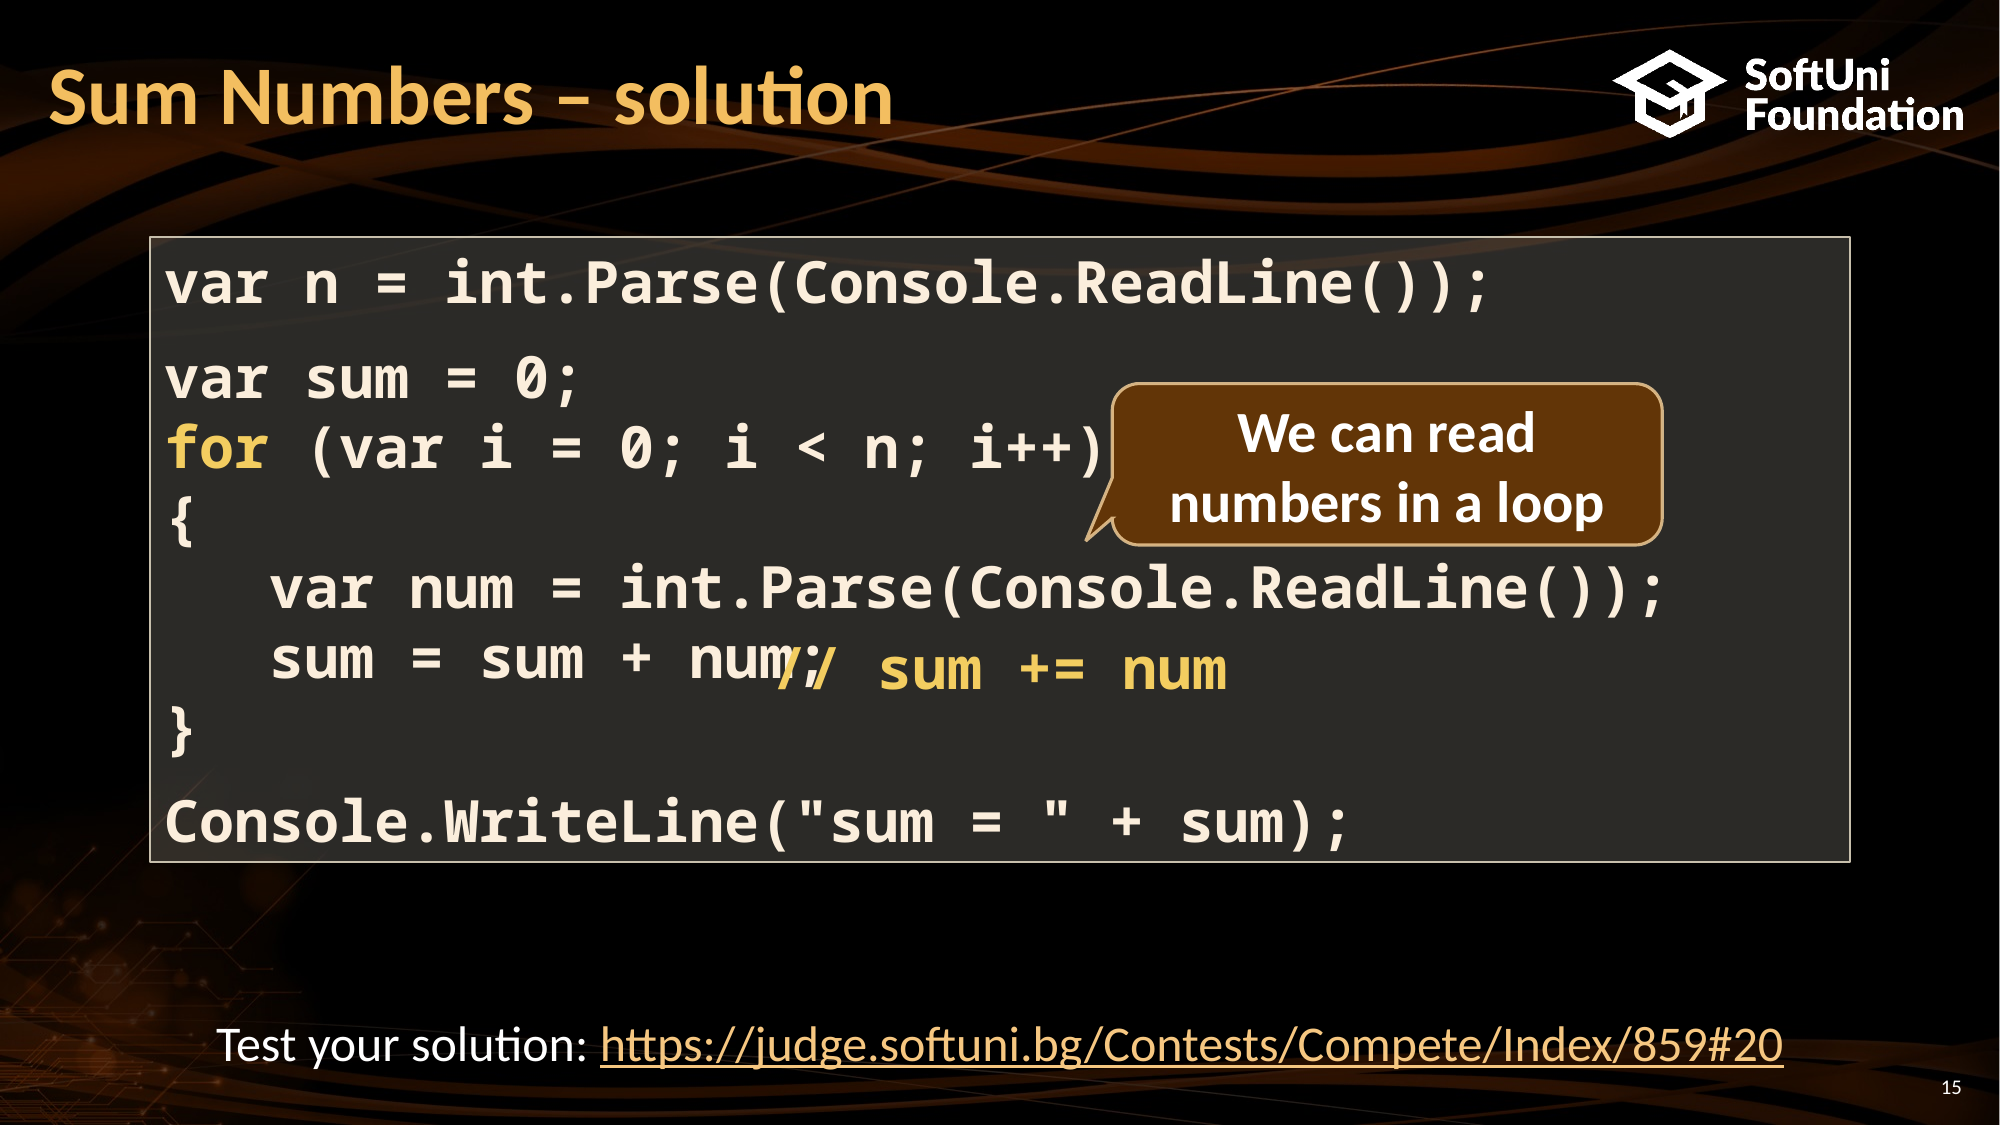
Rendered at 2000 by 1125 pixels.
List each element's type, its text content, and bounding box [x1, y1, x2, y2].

text_box Test your solution: https://judge.softuni.bg/Contests/Compete/Index/859#20 [124, 1004, 1875, 1080]
title Sum Numbers – solution [30, 6, 1602, 189]
text_box We can read numbers in a loop [1084, 382, 1664, 547]
text_box // sum += num [757, 623, 1242, 709]
picture [0, 0, 2000, 1125]
text_box var n = int.Parse(Console.ReadLine()); var sum = 0; for (var i = 0; i < n; i++) { var num = int.Parse(Console.ReadLine()); sum = sum + num; } Console.WriteLine("sum = " + sum); [149, 237, 1850, 862]
slide_number 15 [1897, 1070, 1968, 1103]
